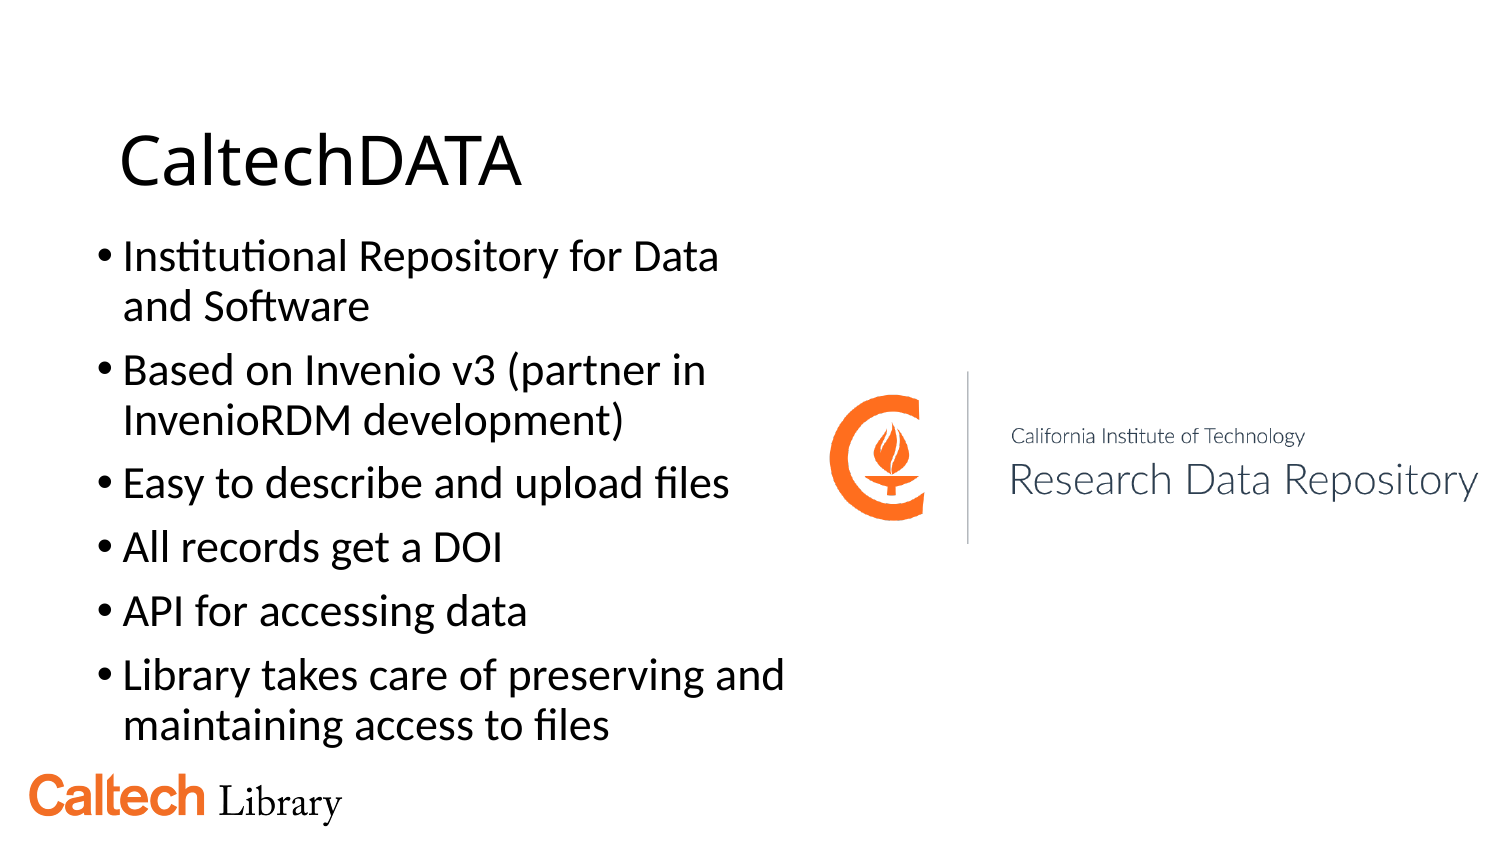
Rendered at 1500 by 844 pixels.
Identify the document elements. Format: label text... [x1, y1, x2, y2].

list Institutional Repository for Data and Software Based on Invenio v3 (partner in InvenioRDM development) Easy to describe and upload files All records get a DOI API for accessing data Library takes care of preserving and maintaining access to files [81, 224, 803, 760]
picture [826, 361, 1480, 552]
title CaltechDATA [103, 117, 1397, 208]
picture [29, 773, 343, 827]
